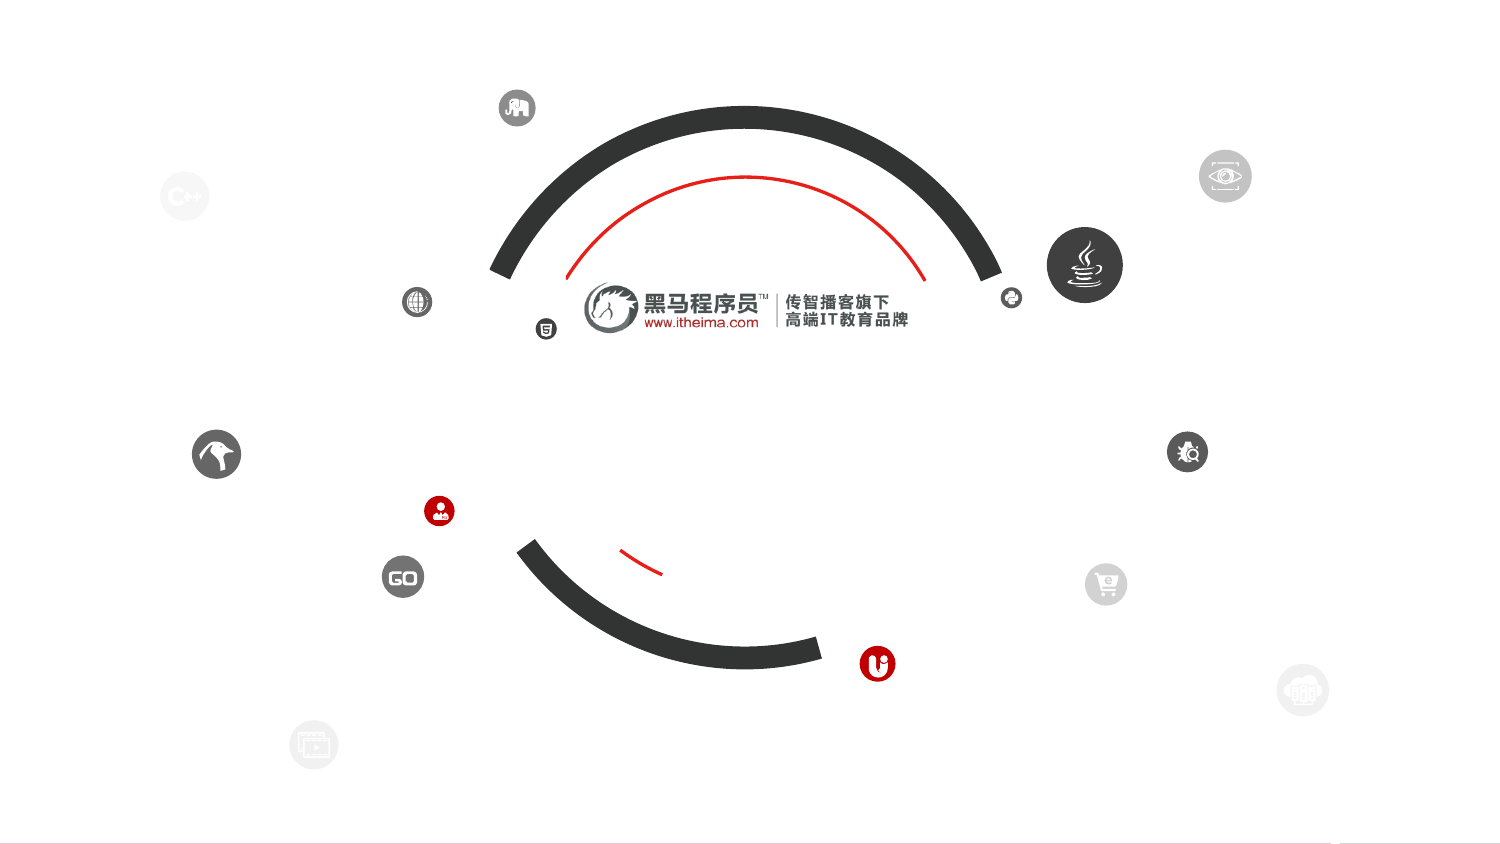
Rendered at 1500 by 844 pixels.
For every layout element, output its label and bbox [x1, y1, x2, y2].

picture [567, 259, 925, 357]
